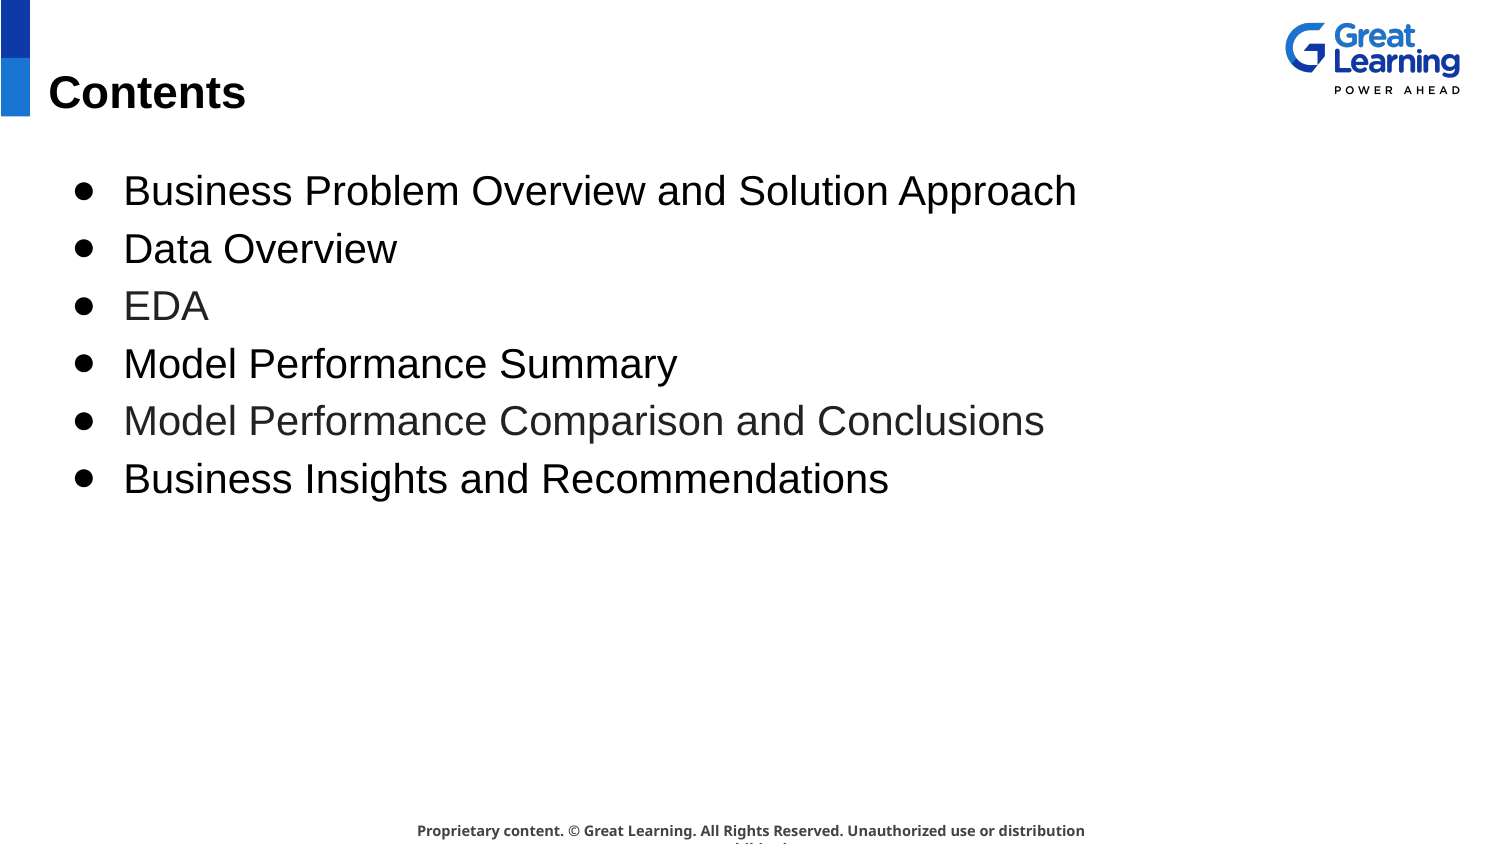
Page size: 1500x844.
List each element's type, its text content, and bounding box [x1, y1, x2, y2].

picture [1258, 11, 1487, 106]
list Business Problem Overview and Solution Approach Data Overview EDA Model Performance Summary Model Performance Comparison and Conclusions Business Insights and Recommendations [33, 141, 1449, 750]
title Contents [33, 47, 1431, 141]
